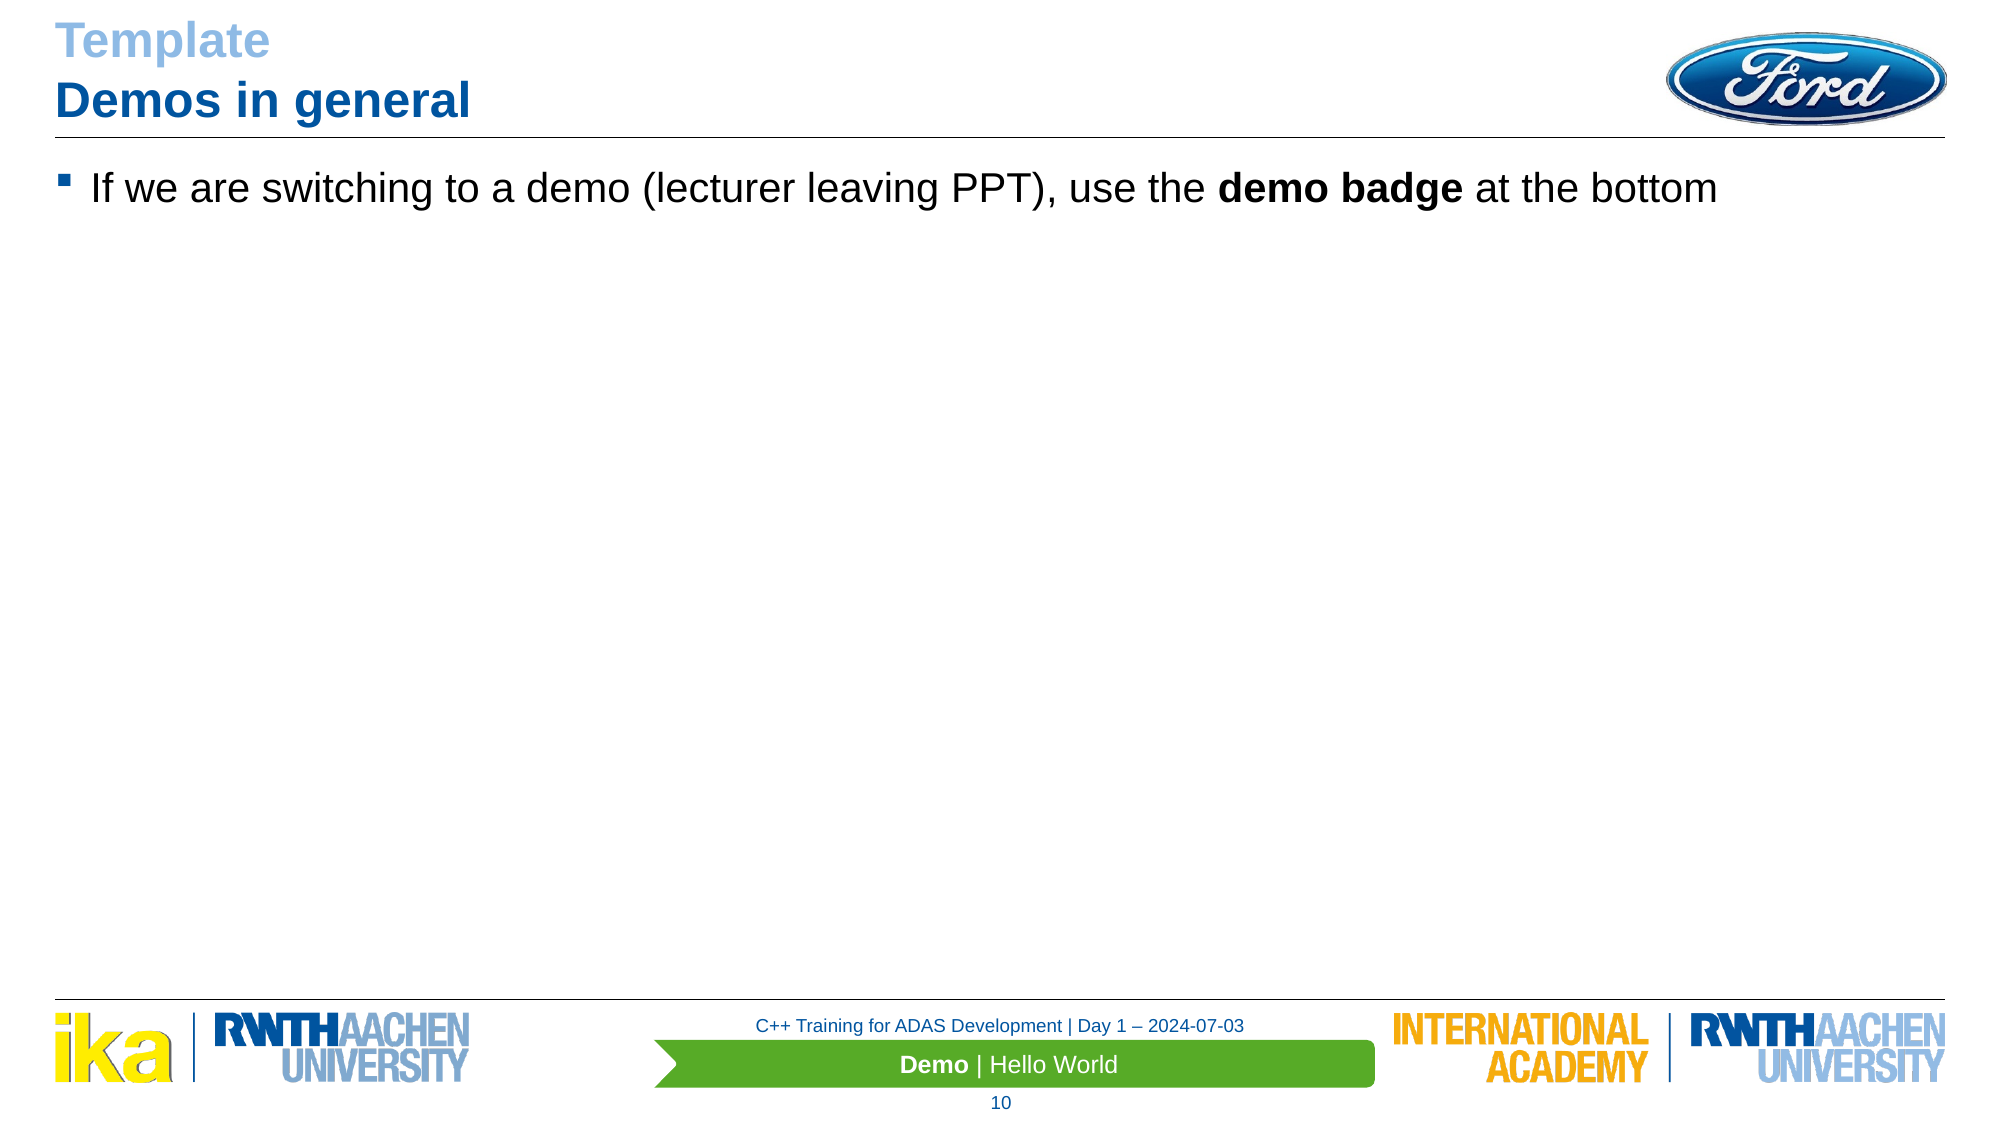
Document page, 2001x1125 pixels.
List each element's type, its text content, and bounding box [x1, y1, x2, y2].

picture [55, 1012, 469, 1083]
slide_number 10 [962, 1088, 1040, 1122]
picture [1394, 1012, 1945, 1083]
list Template Demos in general [55, 7, 1945, 129]
list If we are switching to a demo (lecturer leaving PPT), use the demo badge at the bottom [54, 160, 1945, 976]
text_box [628, 1039, 1375, 1088]
